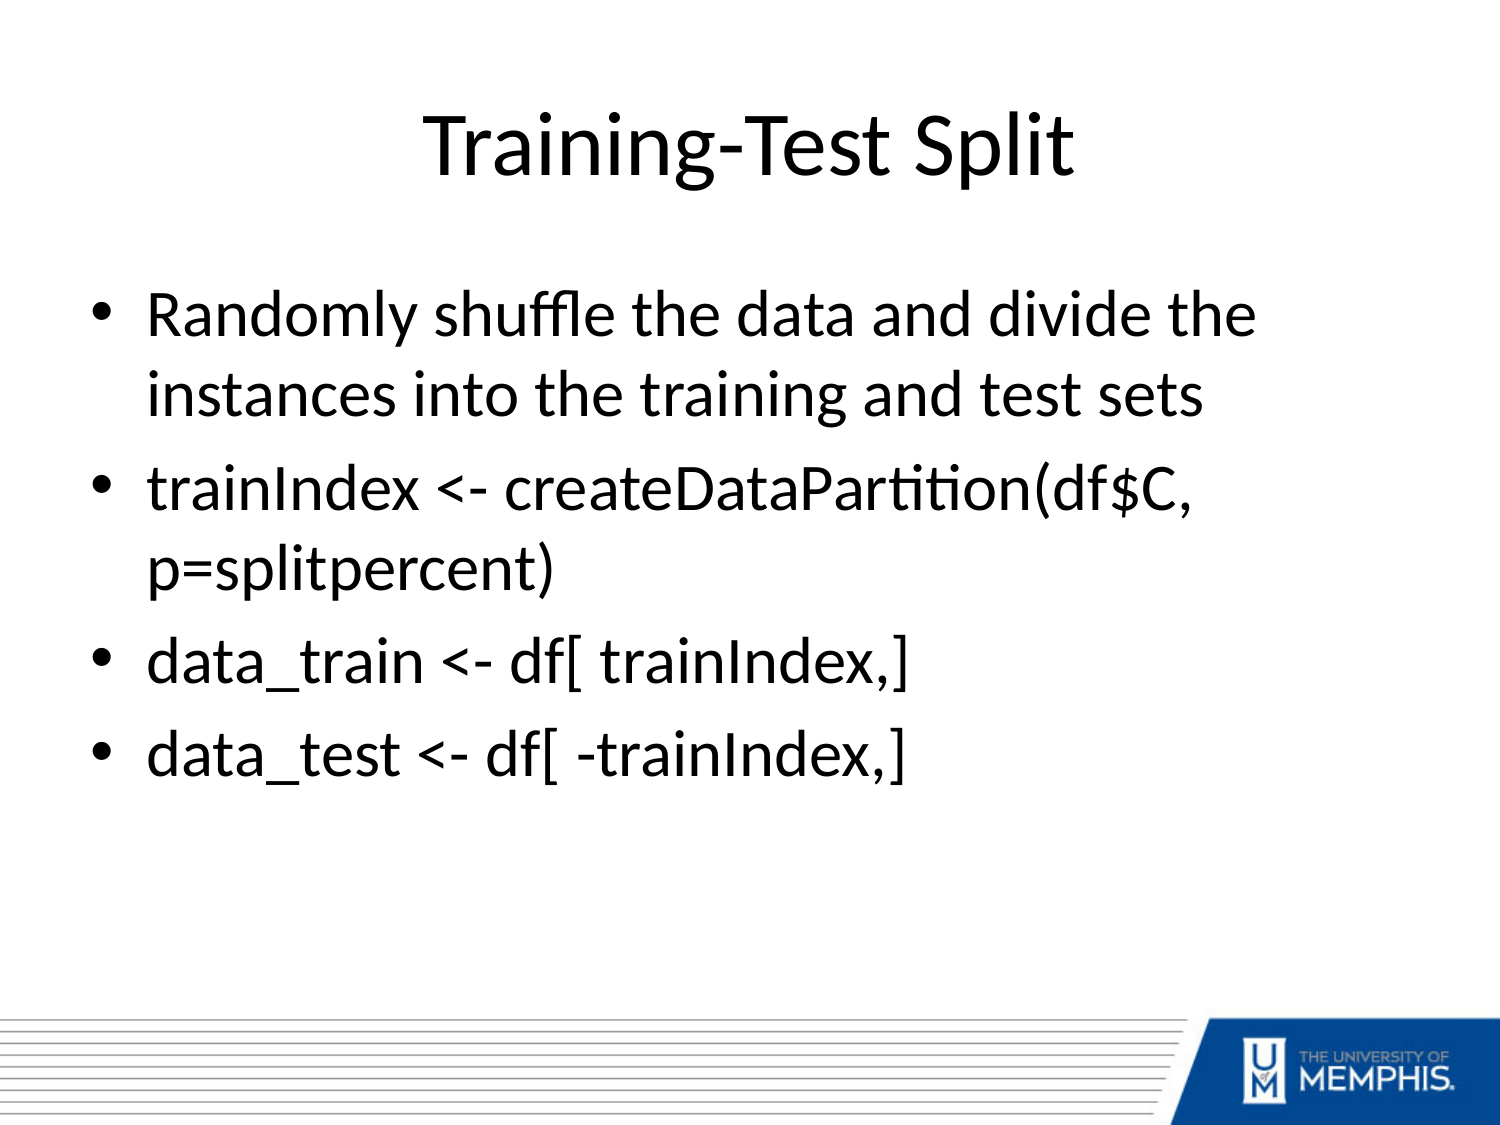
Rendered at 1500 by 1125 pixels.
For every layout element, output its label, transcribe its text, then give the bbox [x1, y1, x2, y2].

title Training-Test Split [75, 45, 1425, 233]
picture [0, 0, 1500, 1125]
list Randomly shuffle the data and divide the instances into the training and test sets trainIndex <- createDataPartition(df$C, p=splitpercent) data_train <- df[ trainIndex,] data_test <- df[ -trainIndex,] [75, 262, 1425, 1005]
